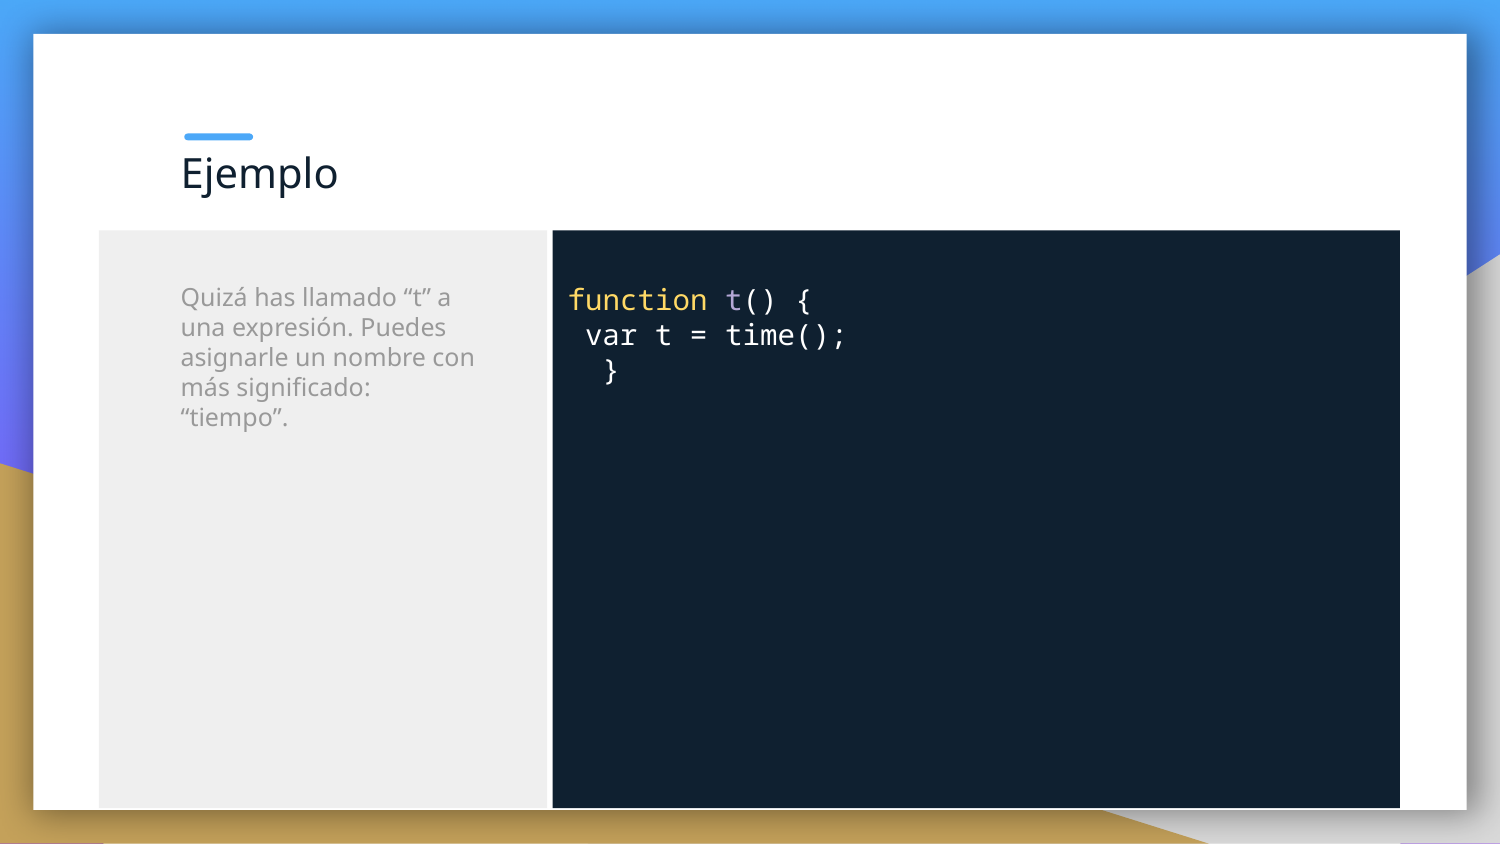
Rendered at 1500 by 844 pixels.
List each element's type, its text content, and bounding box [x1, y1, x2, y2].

picture [0, 0, 1500, 473]
text_box function t() { var t = time(); } [552, 266, 1396, 844]
text_box [552, 230, 1400, 809]
text_box [98, 230, 548, 809]
text_box Ejemplo [165, 152, 669, 192]
text_box [184, 133, 254, 141]
text_box Quizá has llamado “t” a una expresión. Puedes asignarle un nombre con más significado: “tiempo”. [165, 266, 497, 559]
